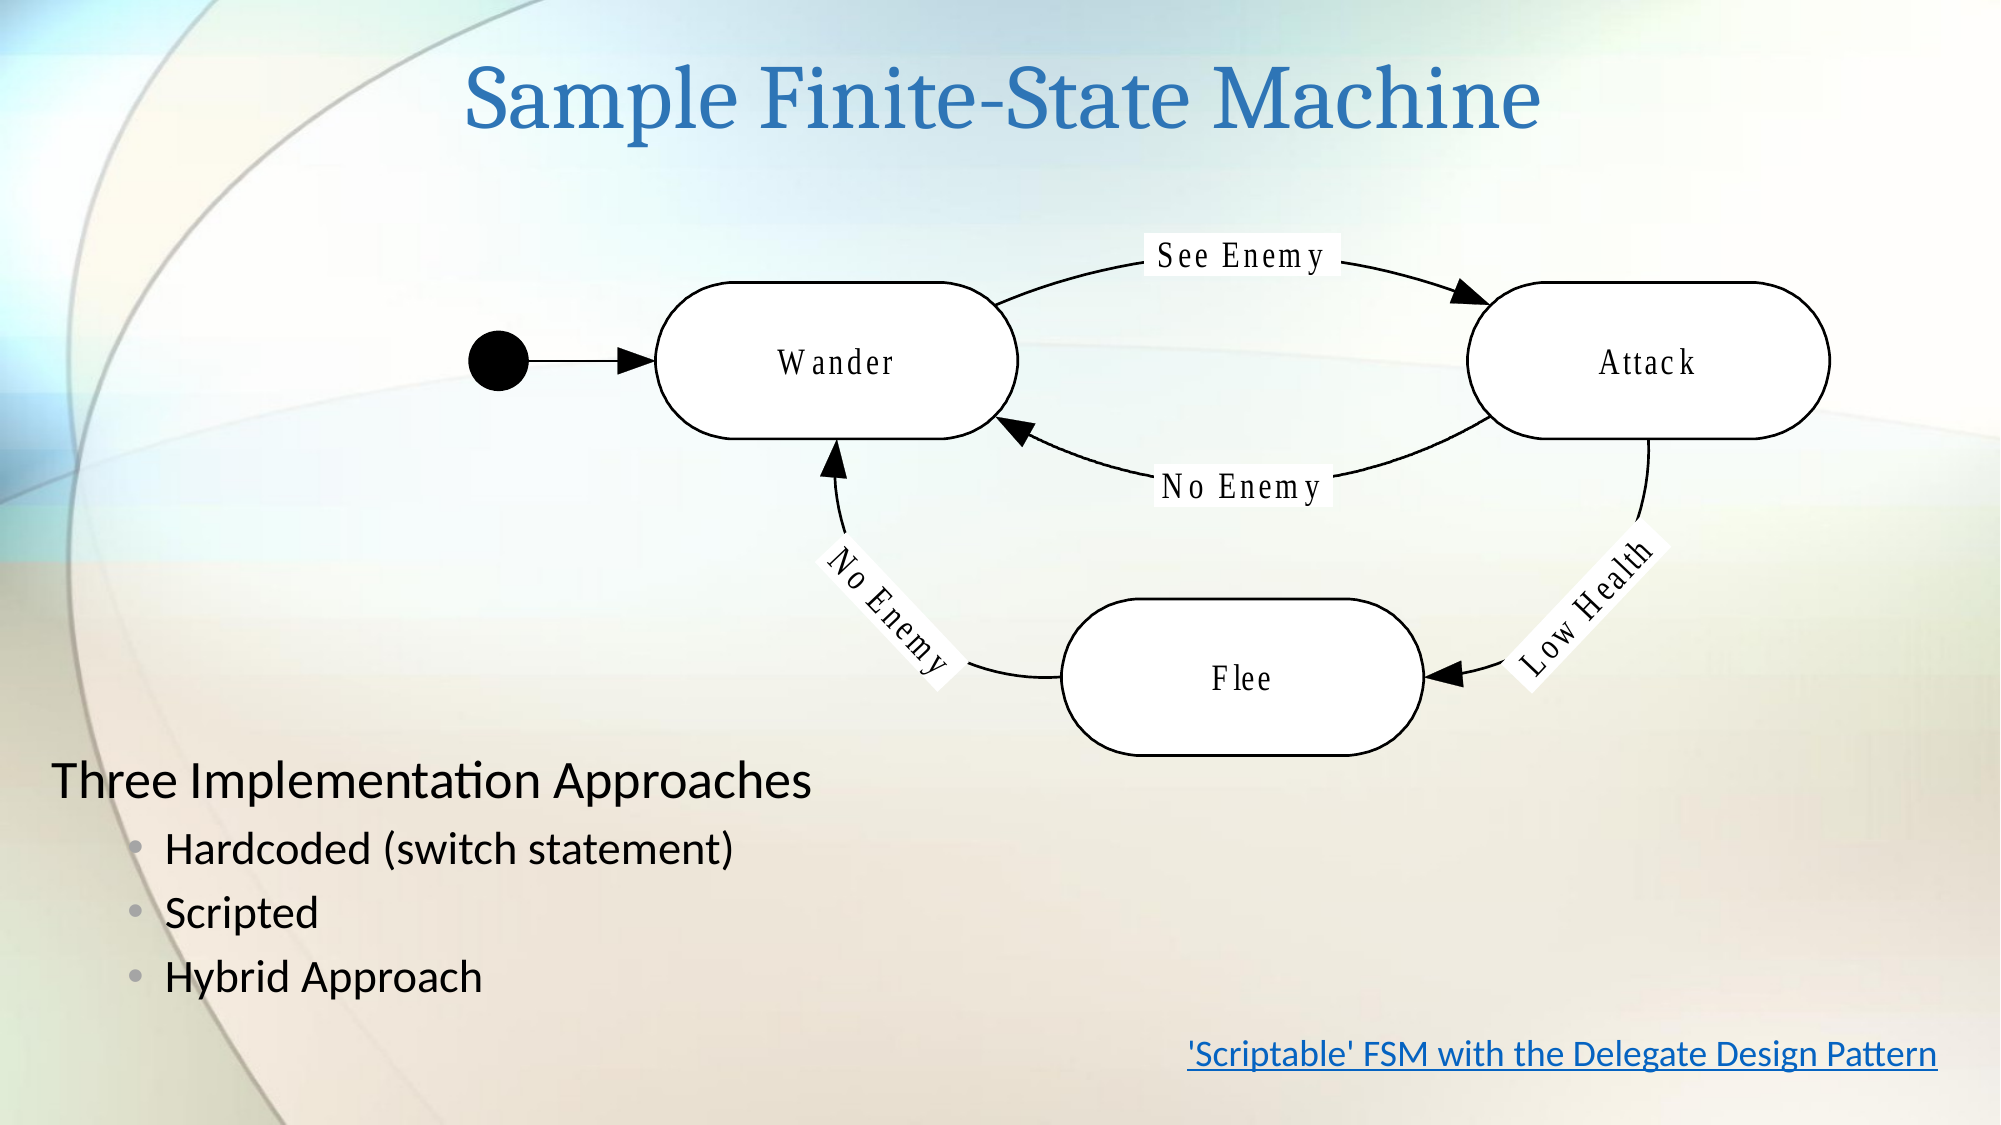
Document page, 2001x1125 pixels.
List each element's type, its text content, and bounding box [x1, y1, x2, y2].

text_box 'Scriptable' FSM with the Delegate Design Pattern [1172, 1021, 1991, 1081]
title Sample Finite-State Machine [264, 17, 1746, 167]
picture [0, 0, 2001, 1125]
text_box Three Implementation Approaches Hardcoded (switch statement) Scripted Hybrid Approach [36, 744, 844, 1067]
